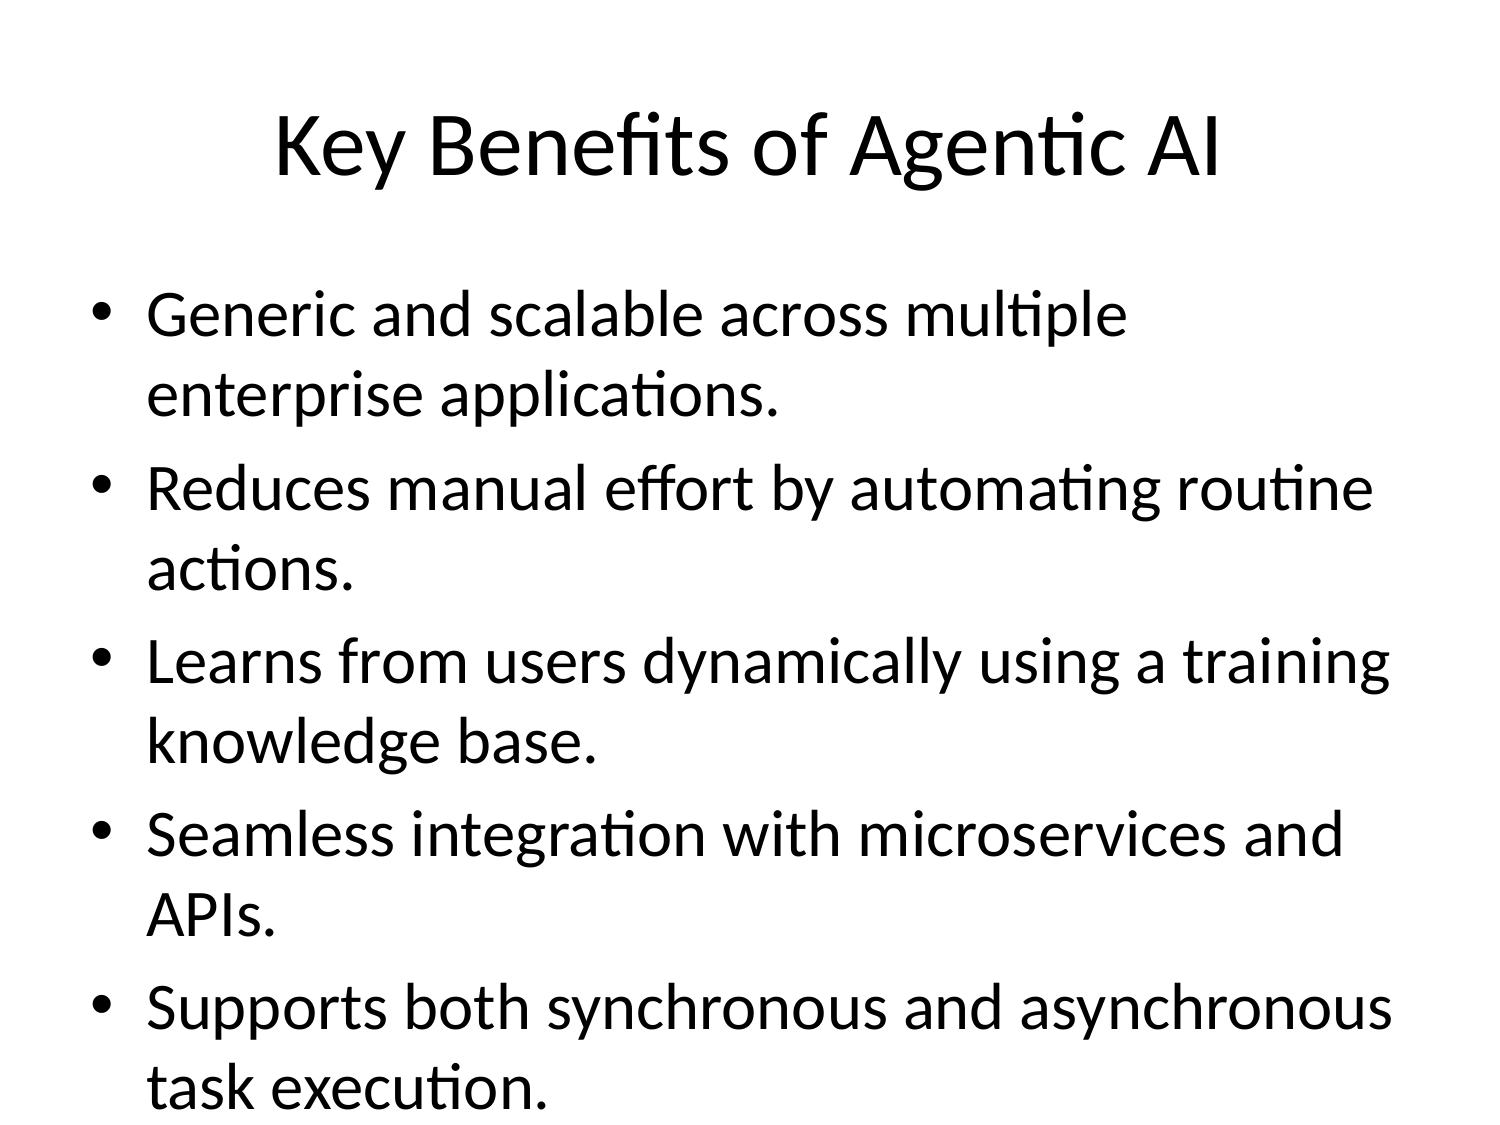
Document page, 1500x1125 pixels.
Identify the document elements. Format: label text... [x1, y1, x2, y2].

title Key Benefits of Agentic AI [75, 45, 1425, 233]
list Generic and scalable across multiple enterprise applications. Reduces manual effort by automating routine actions. Learns from users dynamically using a training knowledge base. Seamless integration with microservices and APIs. Supports both synchronous and asynchronous task execution. [75, 262, 1425, 1005]
